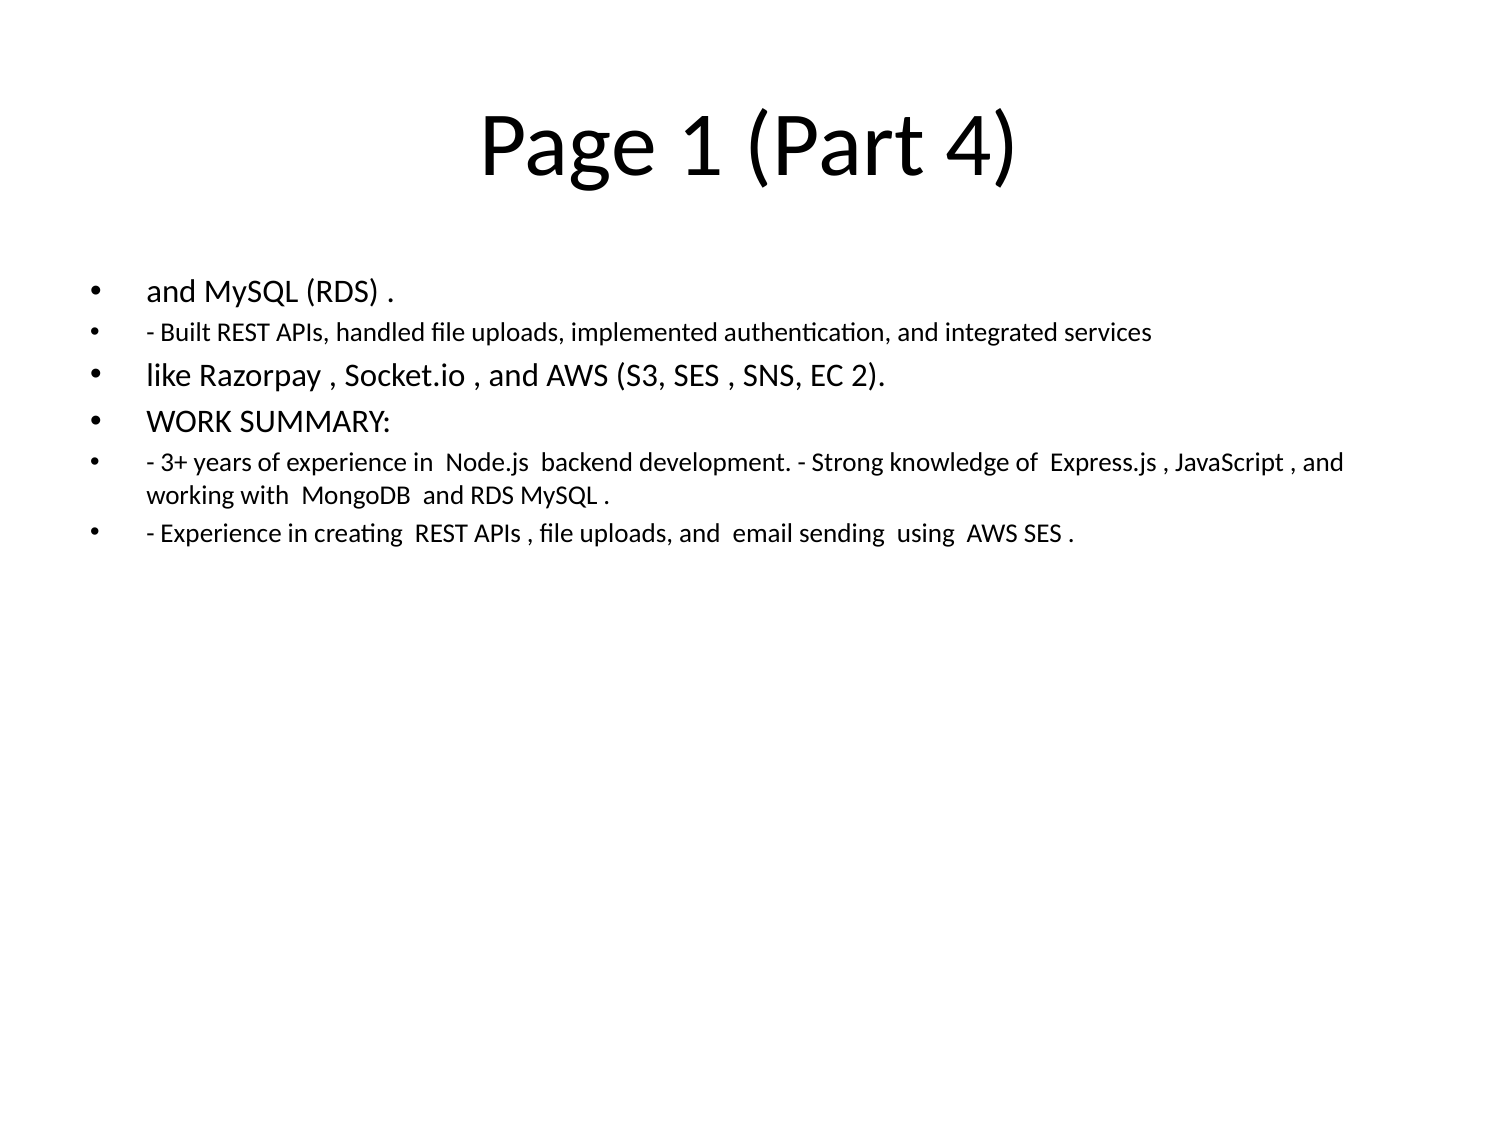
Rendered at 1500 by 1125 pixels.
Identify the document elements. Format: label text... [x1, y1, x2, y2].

title Page 1 (Part 4) [75, 45, 1425, 233]
list and MySQL (RDS) . - Built REST APIs, handled file uploads, implemented authentication, and integrated services like Razorpay , Socket.io , and AWS (S3, SES , SNS, EC 2). WORK SUMMARY: - 3+ years of experience in Node.js backend development. - Strong knowledge of Express.js , JavaScript , and working with MongoDB and RDS MySQL . - Experience in creating REST APIs , file uploads, and email sending using AWS SES . [75, 262, 1425, 1005]
